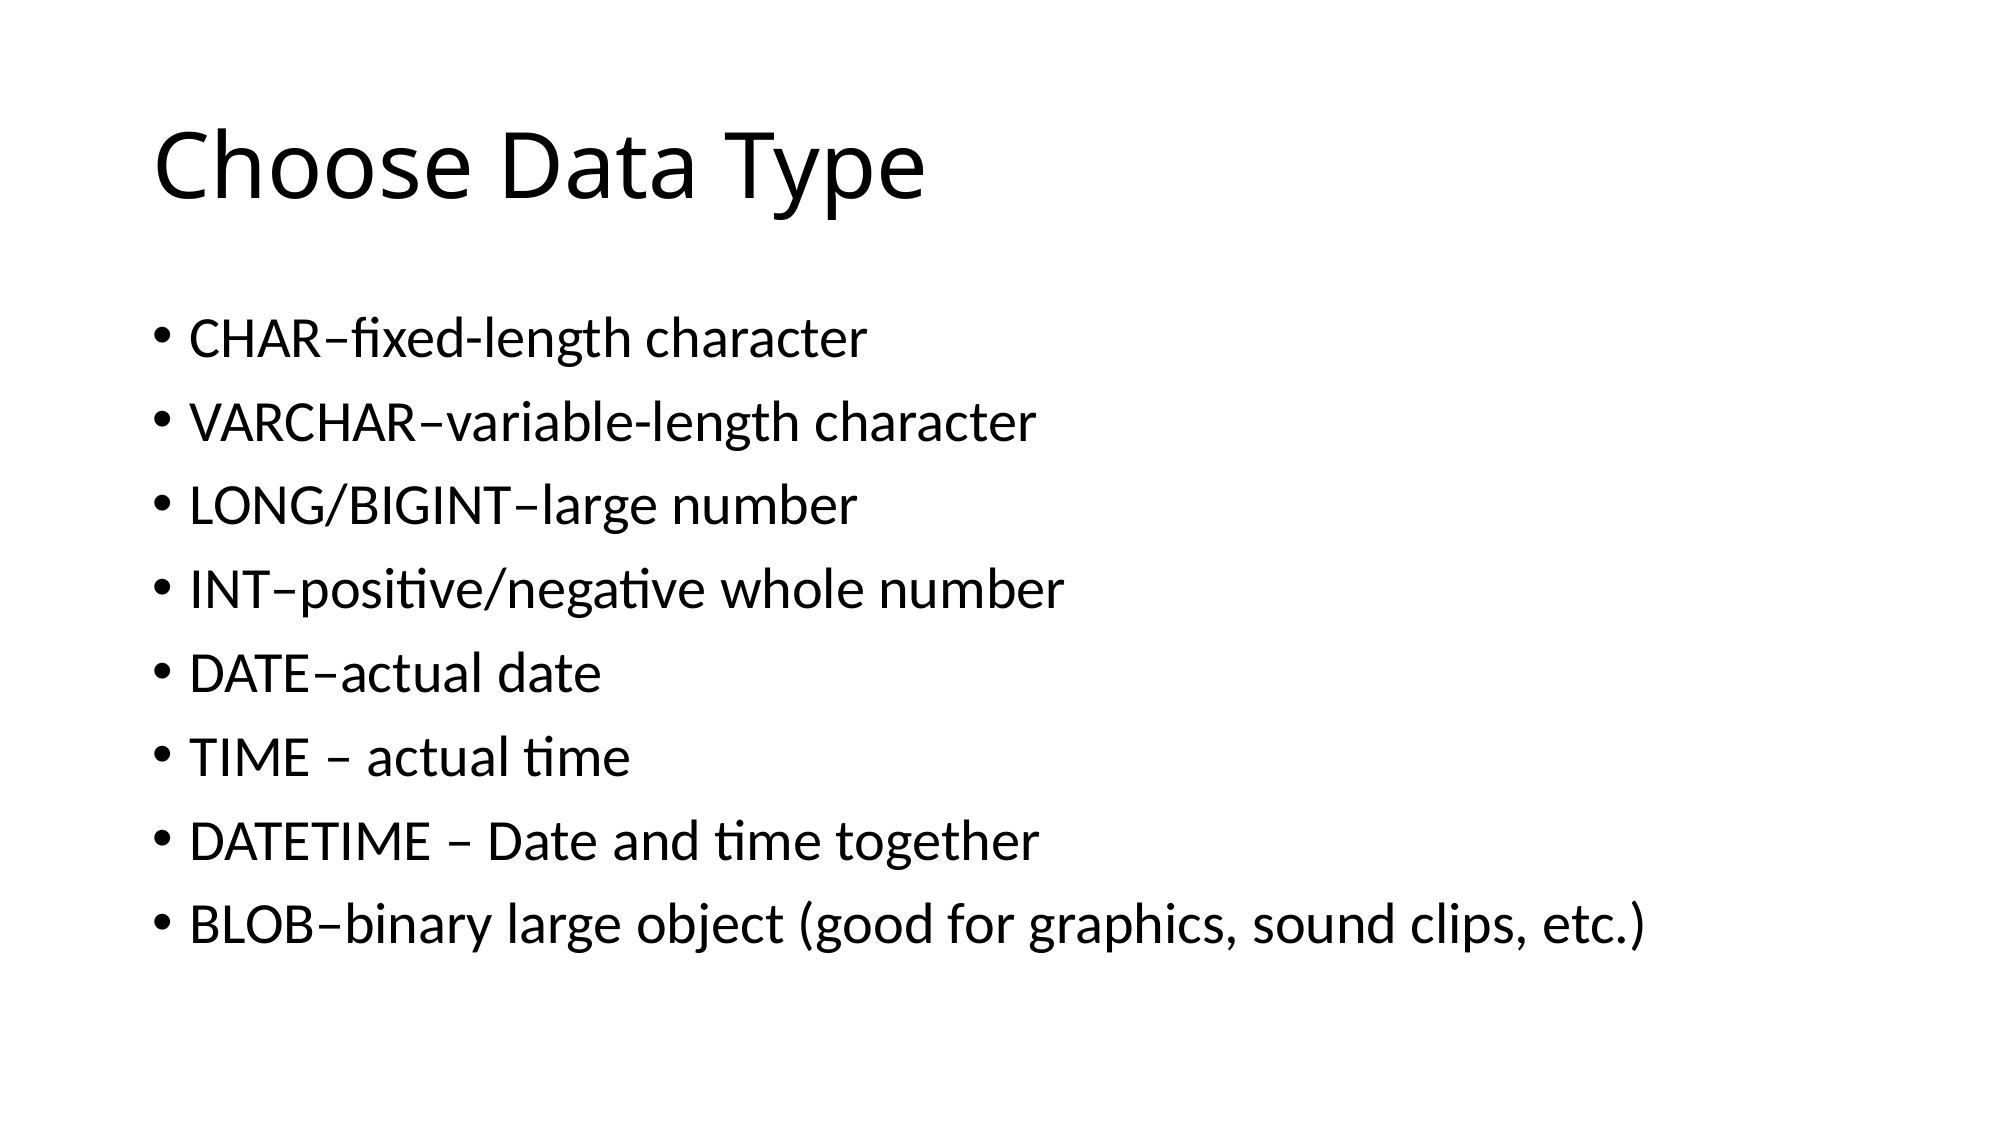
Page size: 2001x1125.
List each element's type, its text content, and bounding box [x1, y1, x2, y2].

title Choose Data Type [137, 59, 1863, 278]
list CHAR–fixed-length character VARCHAR–variable-length character LONG/BIGINT–large number INT–positive/negative whole number DATE–actual date TIME – actual time DATETIME – Date and time together BLOB–binary large object (good for graphics, sound clips, etc.) [137, 299, 1863, 1014]
